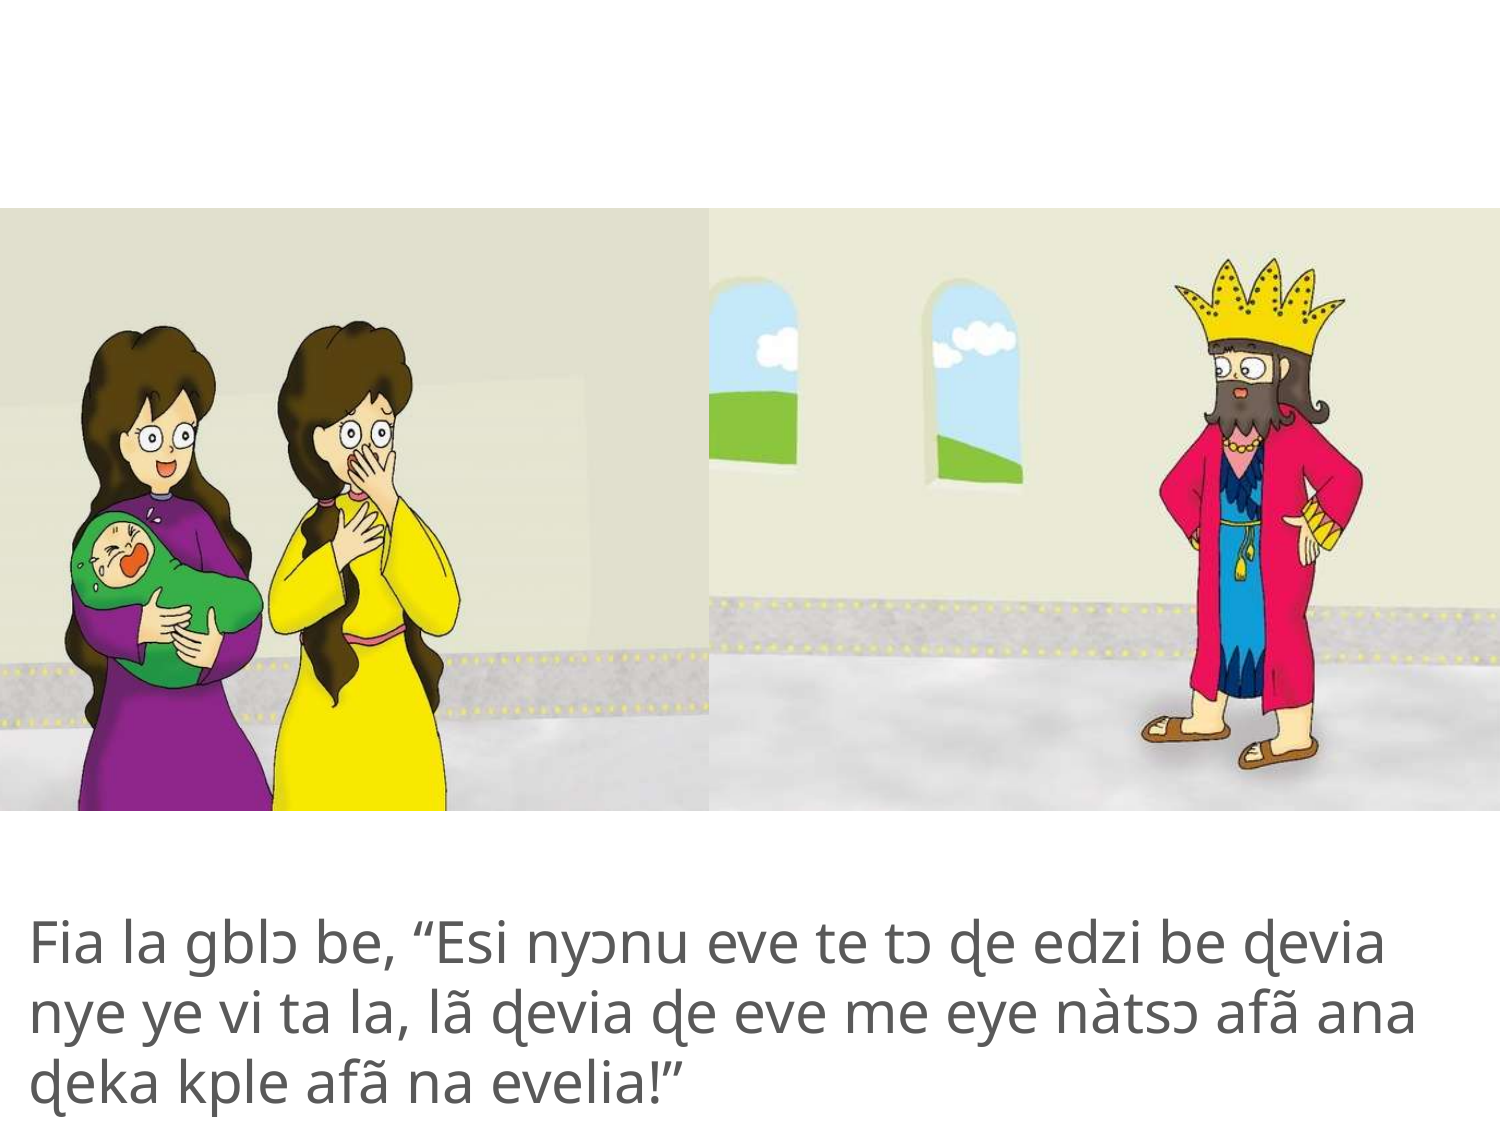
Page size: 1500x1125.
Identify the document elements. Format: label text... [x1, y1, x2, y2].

picture [0, 207, 1500, 811]
text_box Fia la gblɔ be, “Esi nyɔnu eve te tɔ ɖe edzi be ɖevia nye ye vi ta la, lã ɖevia ɖe eve me eye nàtsɔ afã ana ɖeka kple afã na evelia!” [13, 897, 1499, 1123]
